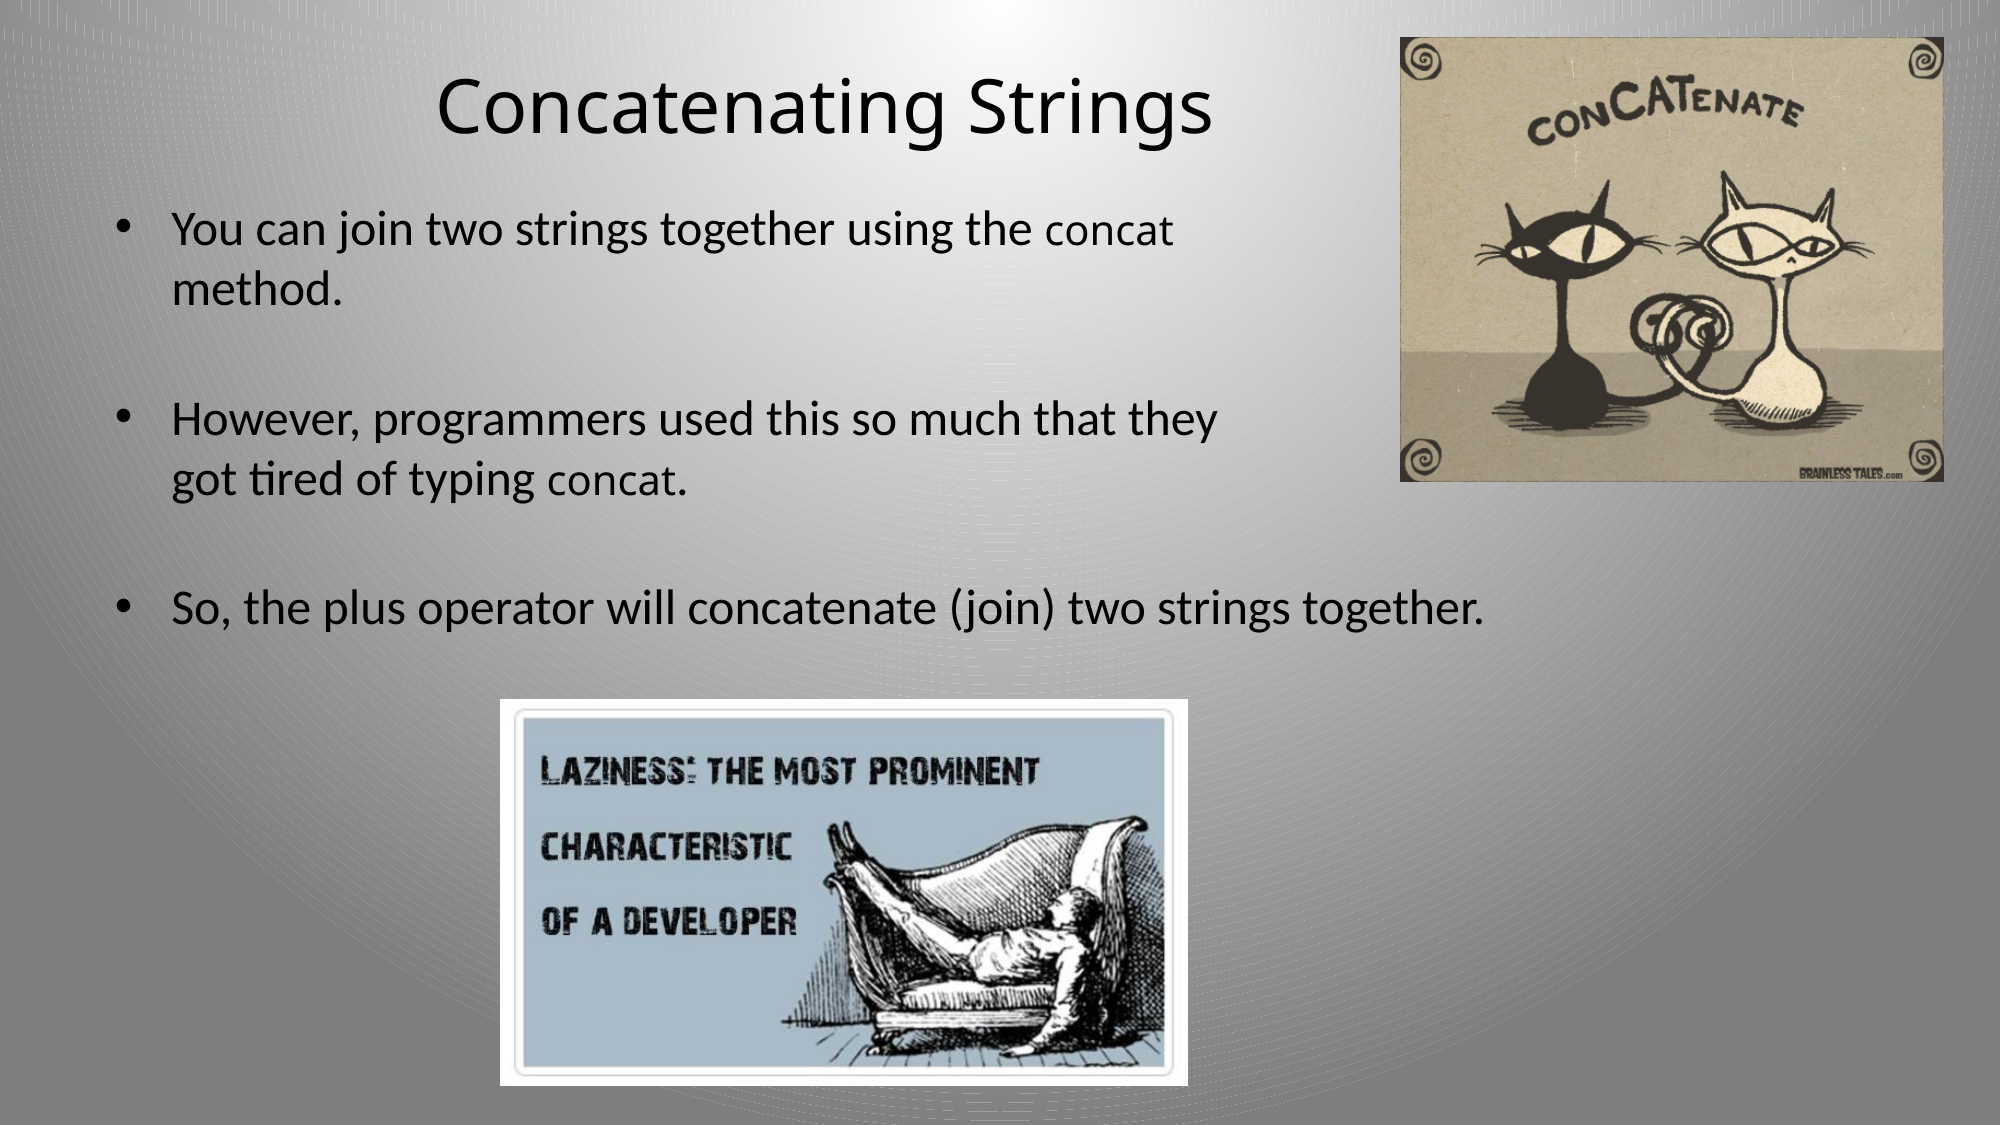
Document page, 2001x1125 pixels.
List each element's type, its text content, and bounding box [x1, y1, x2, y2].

picture [1399, 37, 1944, 482]
title Concatenating Strings [99, 45, 1394, 163]
list You can join two strings together using the concat method. However, programmers used this so much that they got tired of typing concat. So, the plus operator will concatenate (join) two strings together. [99, 187, 1900, 980]
picture [499, 699, 1188, 1087]
